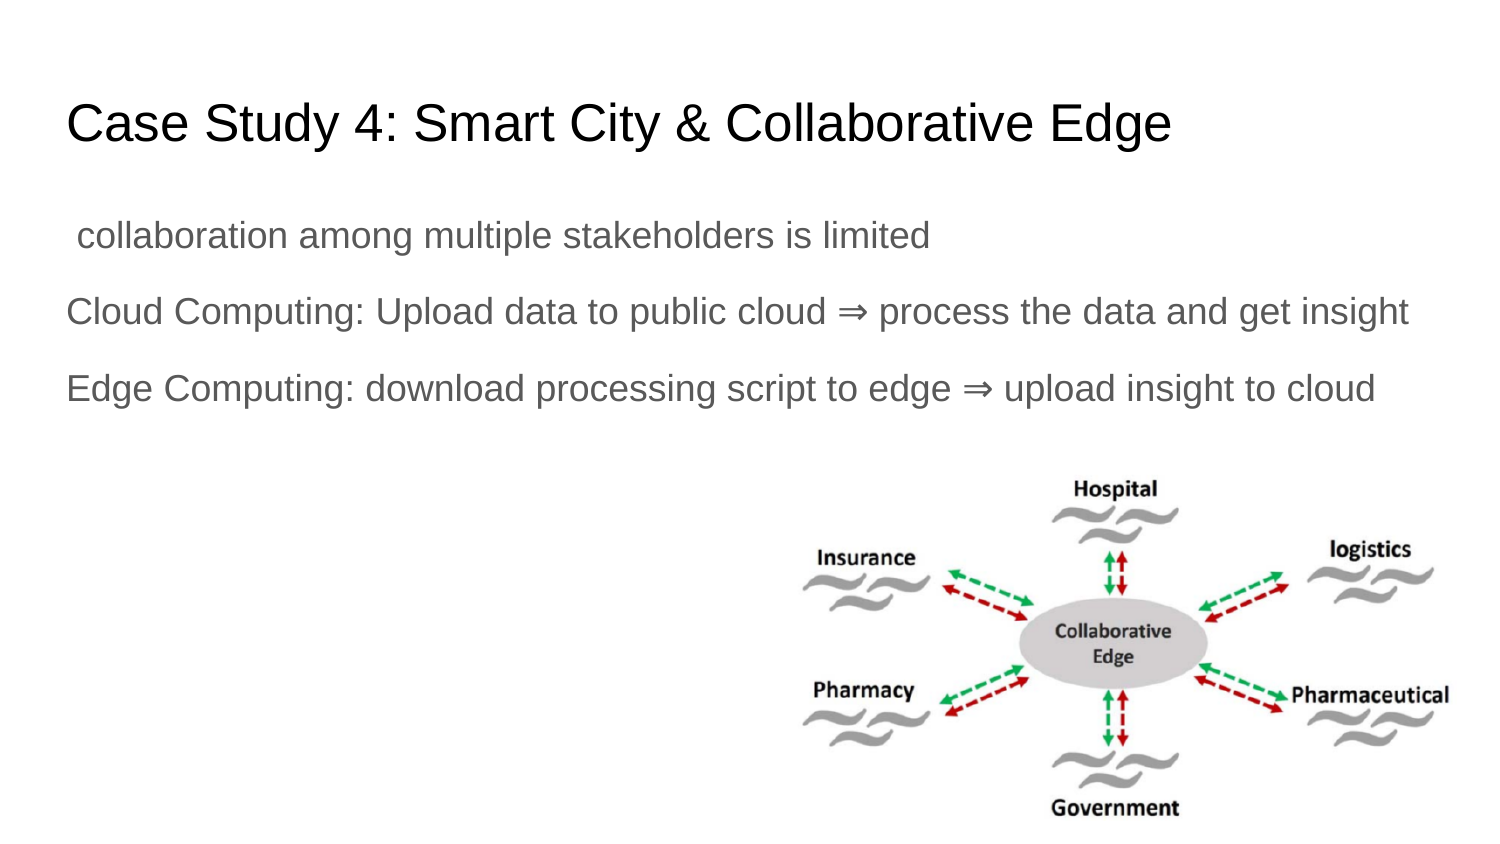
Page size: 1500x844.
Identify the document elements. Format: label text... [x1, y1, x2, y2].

picture [766, 467, 1481, 844]
title Case Study 4: Smart City & Collaborative Edge [51, 72, 1449, 167]
list collaboration among multiple stakeholders is limited Cloud Computing: Upload data to public cloud ⇒ process the data and get insight Edge Computing: download processing script to edge ⇒ upload insight to cloud [51, 189, 1449, 750]
